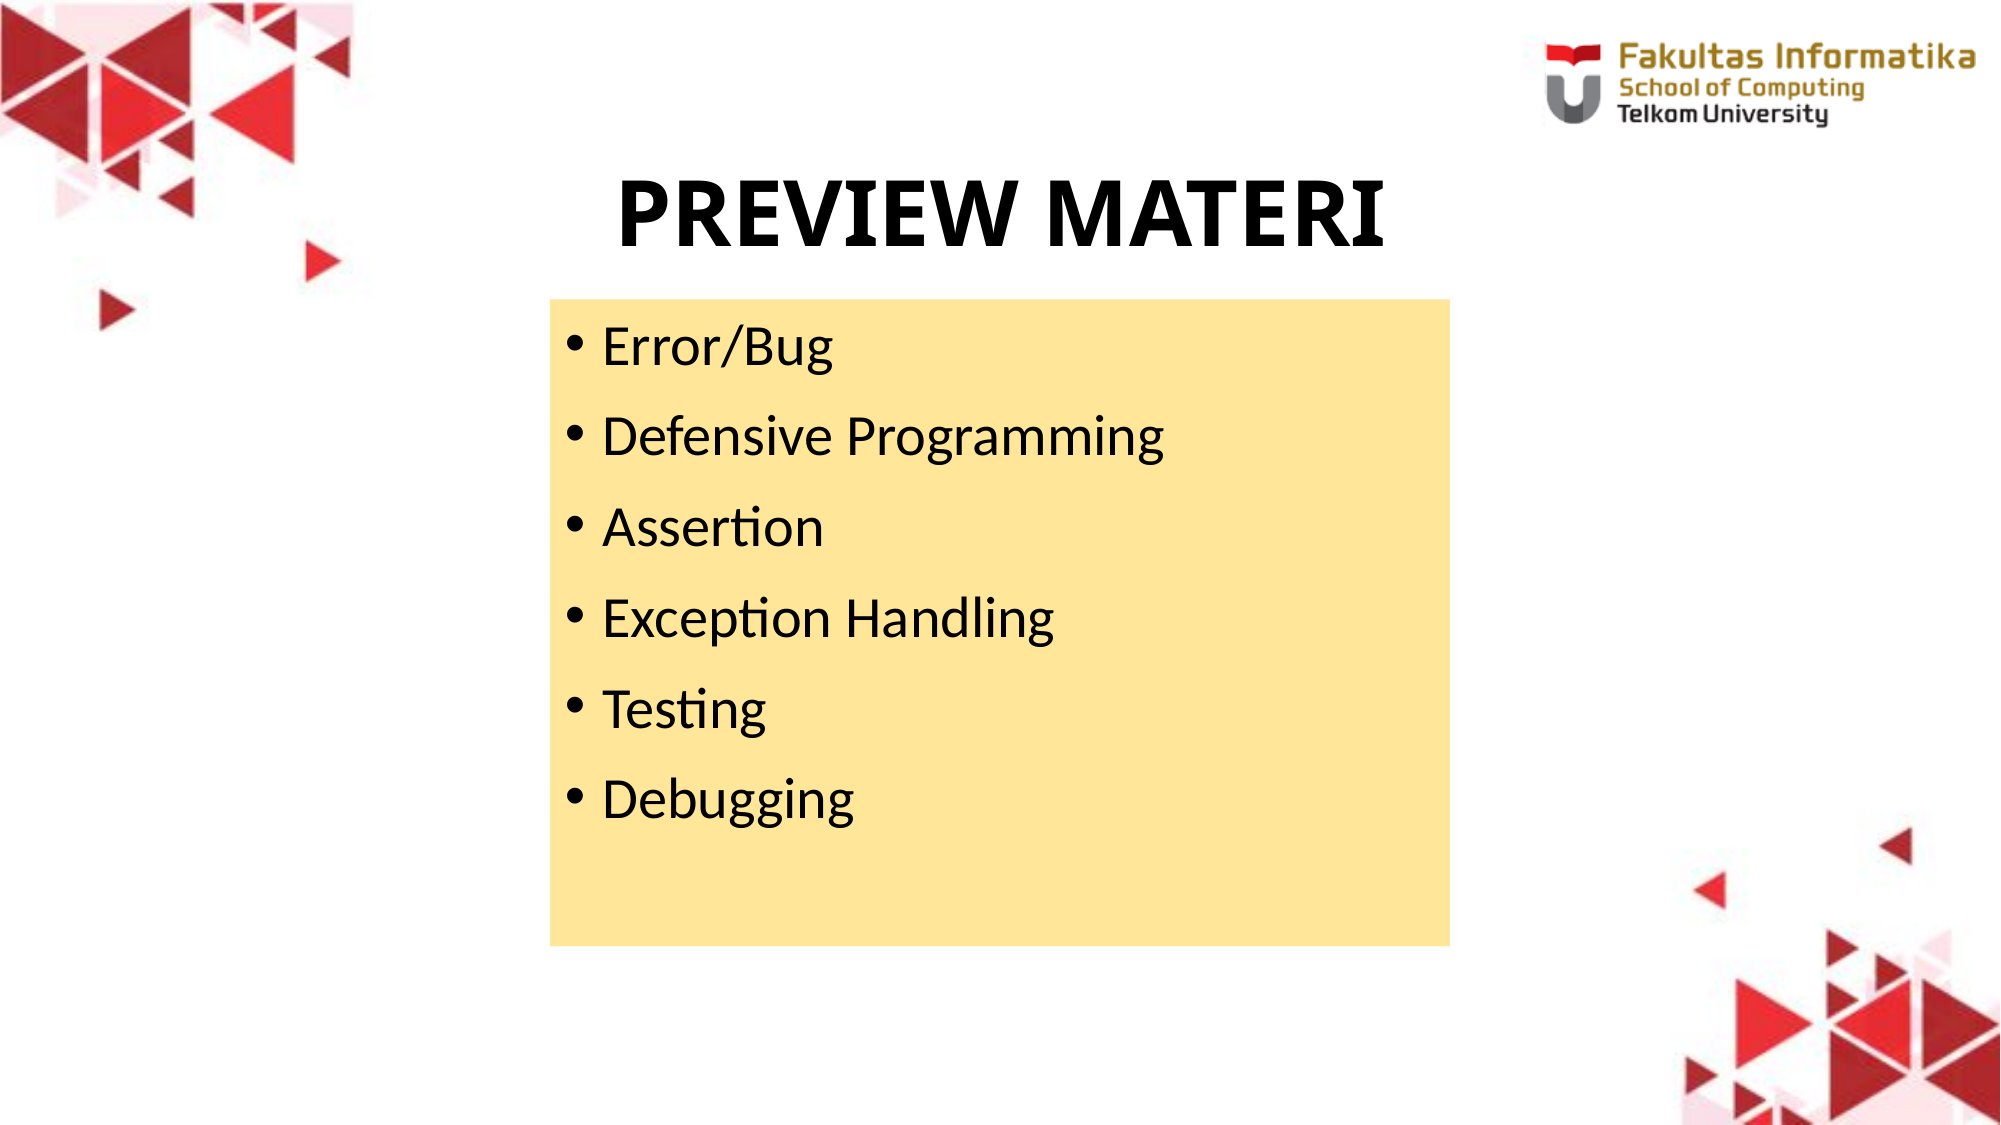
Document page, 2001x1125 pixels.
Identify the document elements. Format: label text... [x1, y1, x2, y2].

picture [0, 0, 2001, 1125]
list Error/Bug Defensive Programming Assertion Exception Handling Testing Debugging [549, 299, 1450, 947]
title PREVIEW MATERI [139, 143, 1863, 278]
